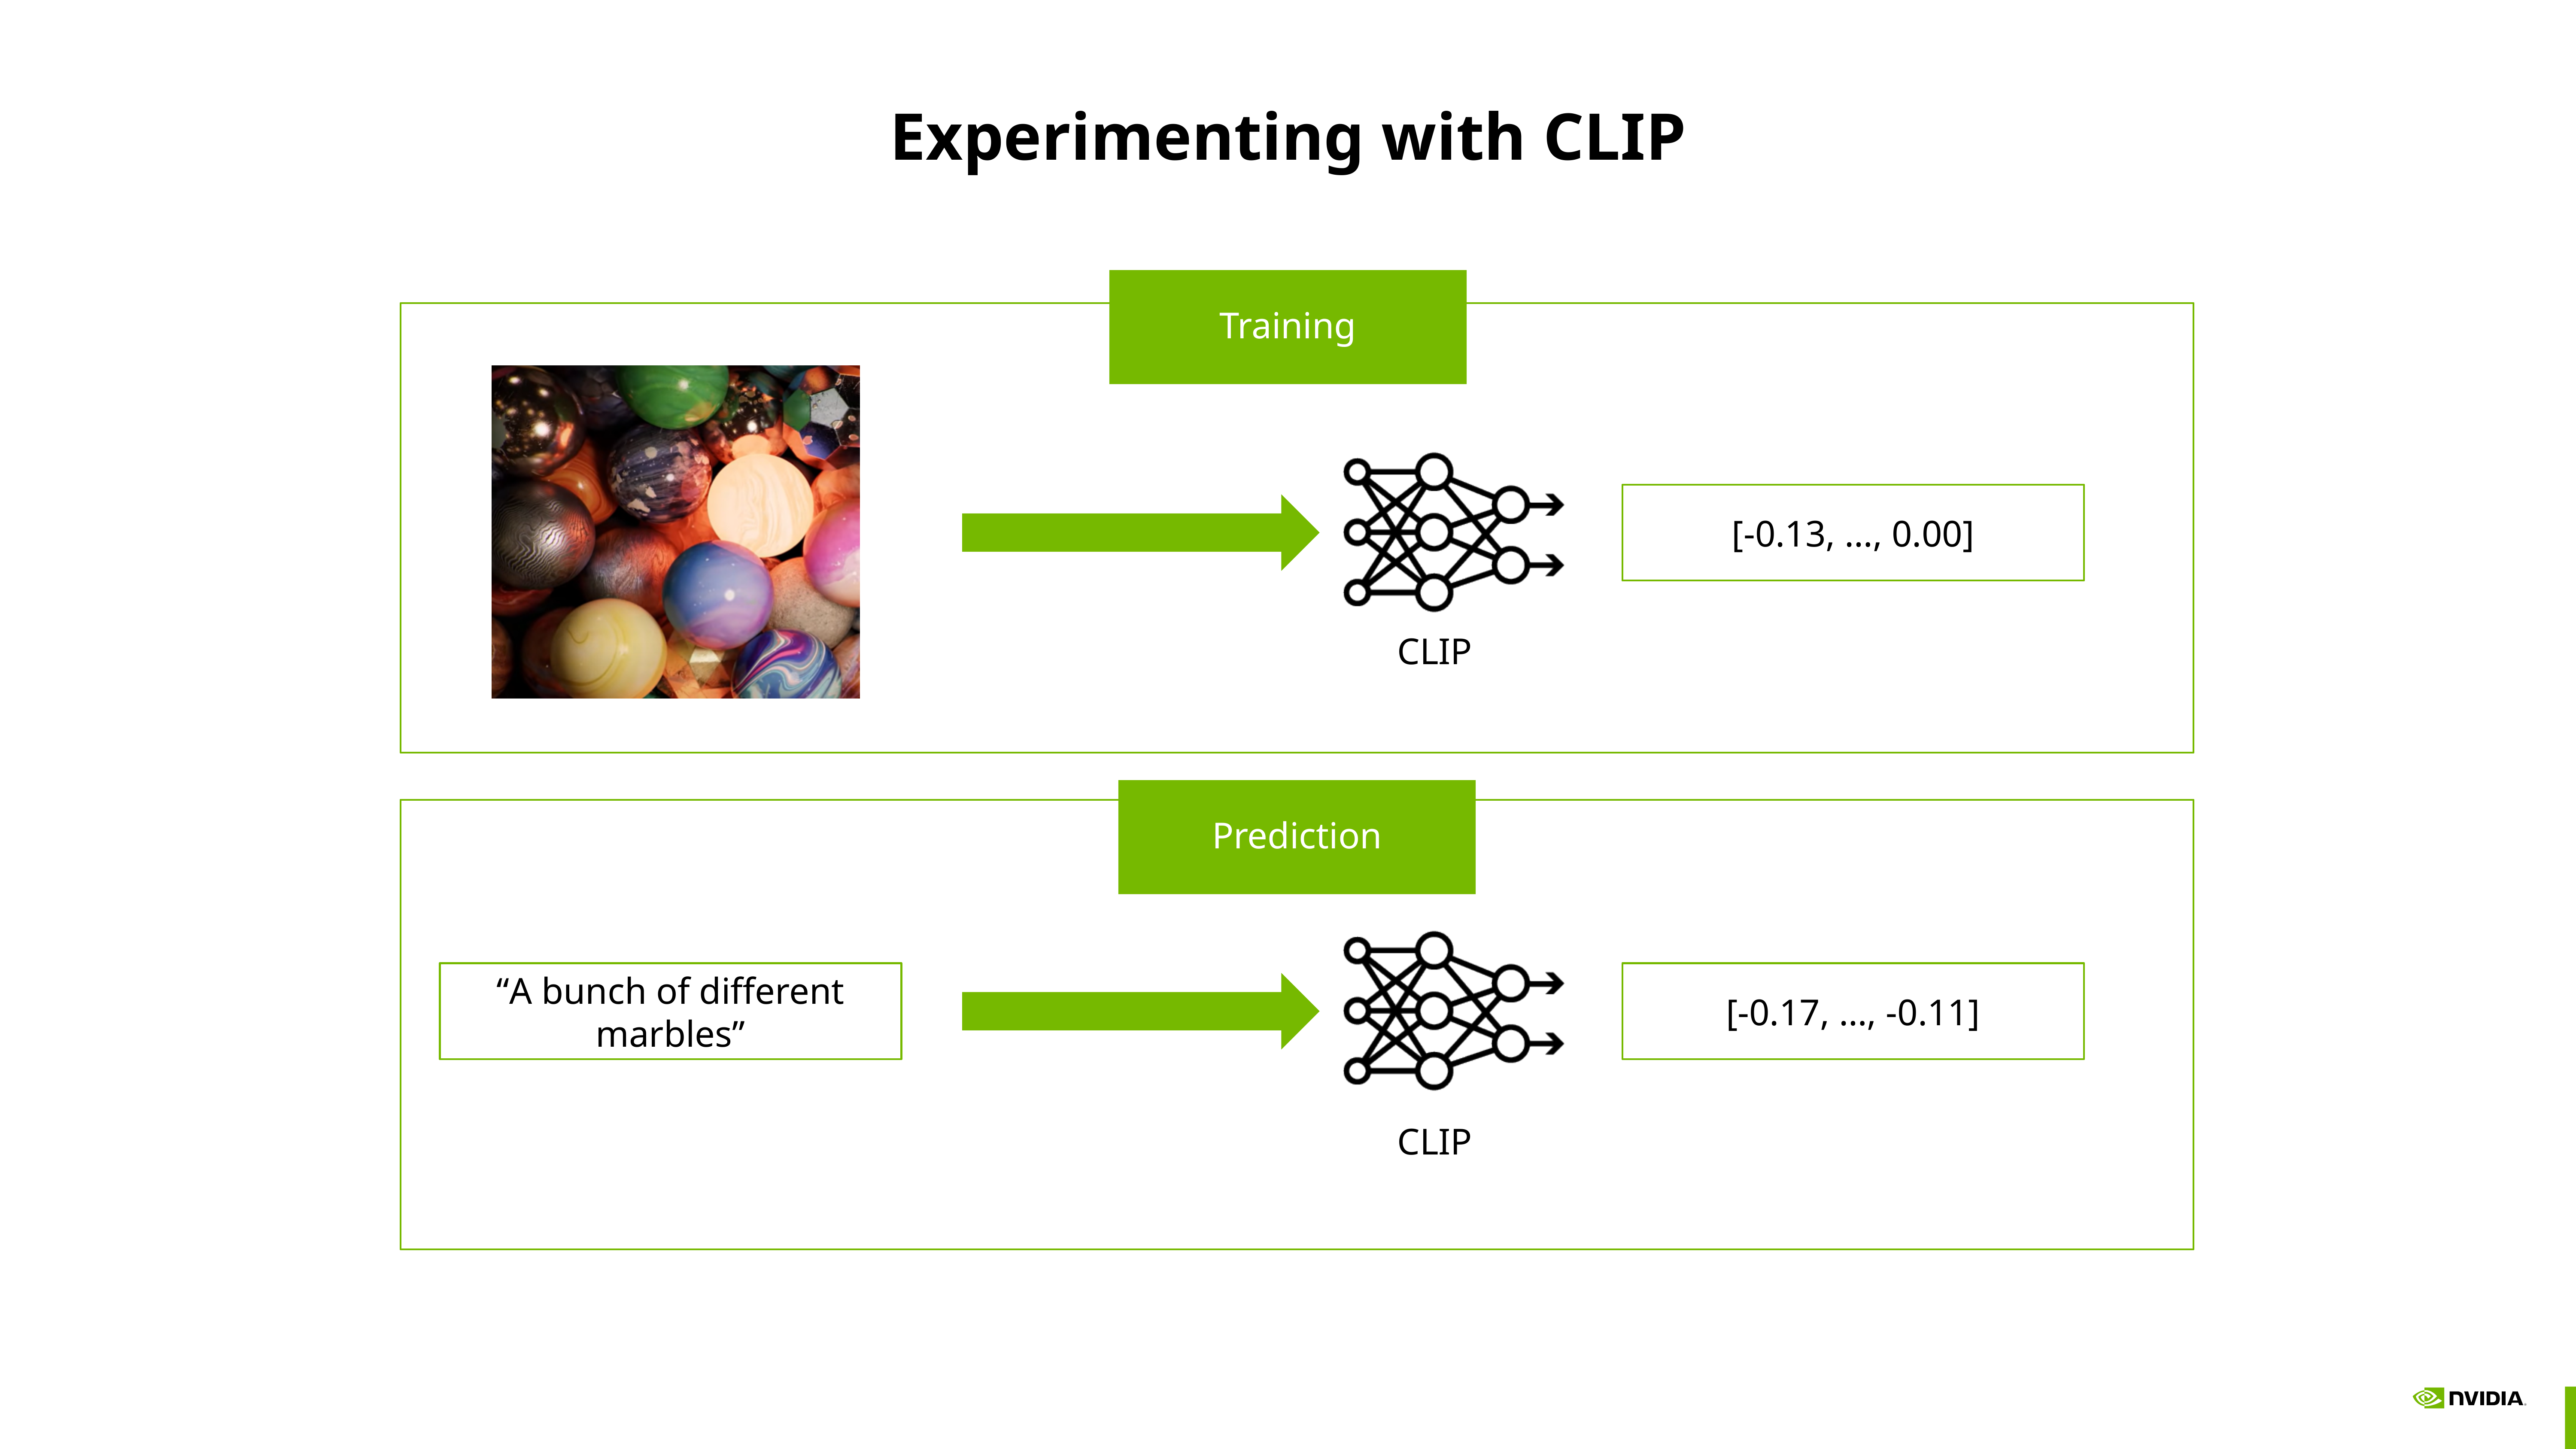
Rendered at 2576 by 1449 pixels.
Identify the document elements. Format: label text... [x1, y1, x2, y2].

text_box [400, 302, 2194, 753]
picture [492, 365, 860, 699]
picture [1319, 880, 1583, 1143]
text_box [400, 799, 2194, 1250]
text_box Training [1109, 269, 1467, 385]
picture [1319, 401, 1583, 664]
title Experimenting with CLIP [177, 0, 2399, 177]
text_box Prediction [1118, 779, 1476, 895]
picture [2399, 1373, 2540, 1422]
